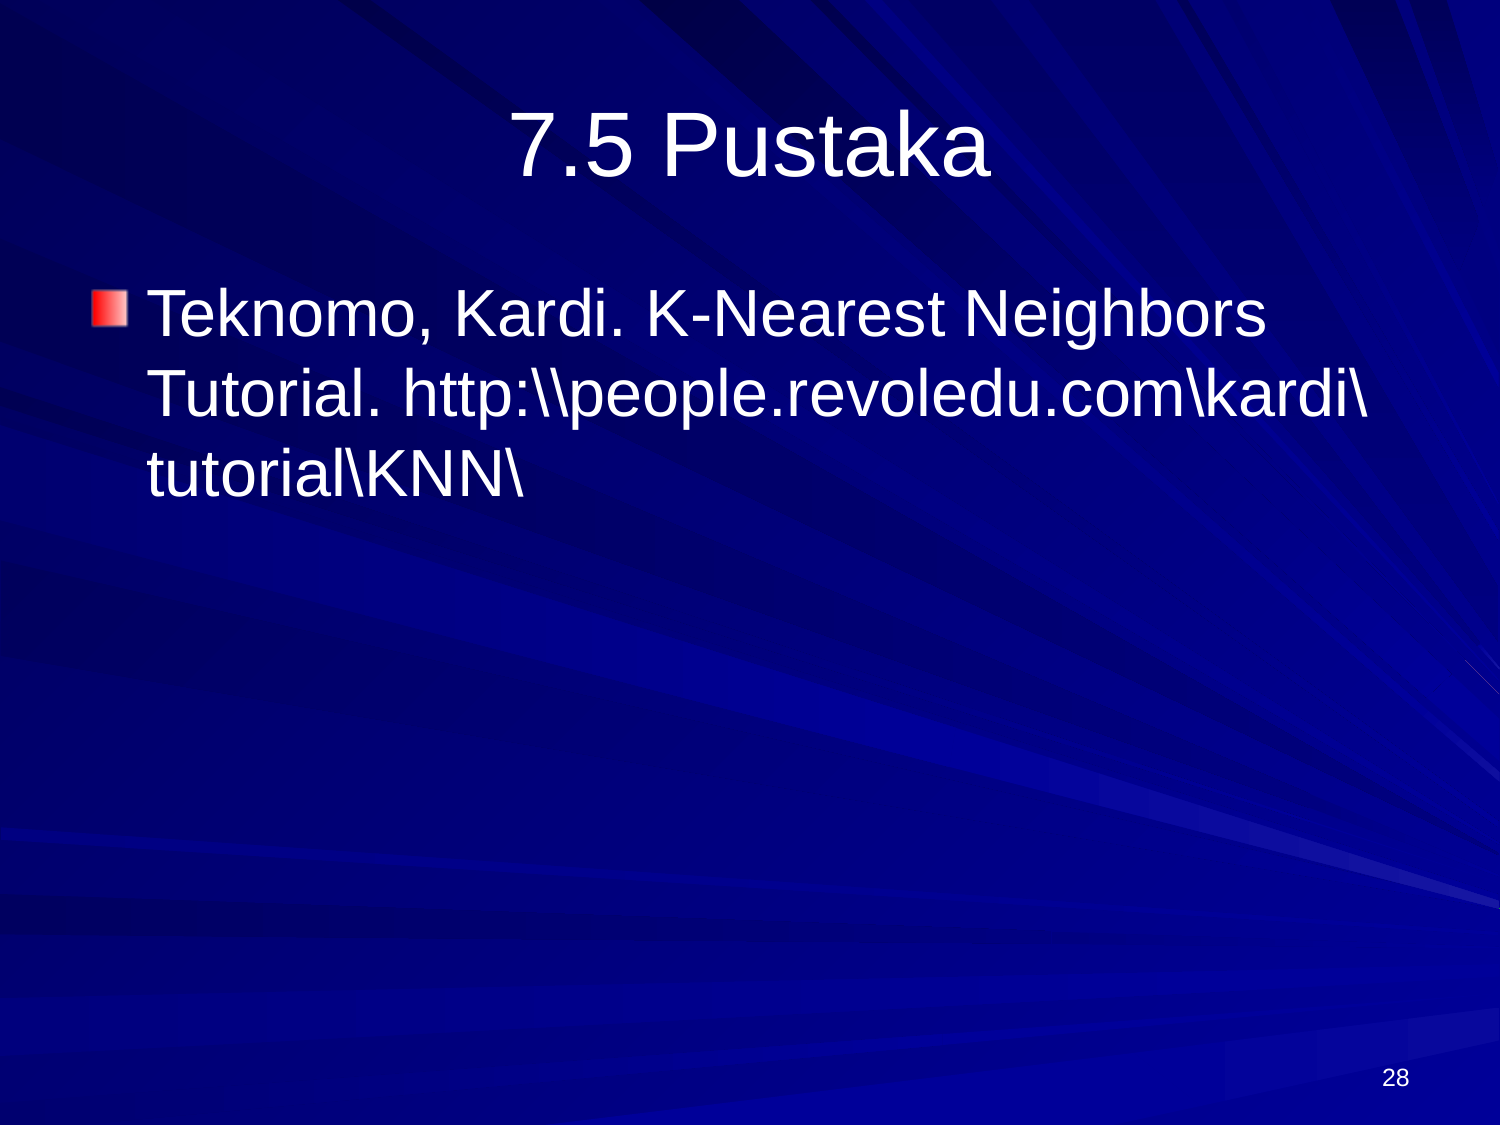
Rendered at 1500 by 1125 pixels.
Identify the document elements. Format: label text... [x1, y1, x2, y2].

slide_number 28 [1074, 1023, 1426, 1100]
list Teknomo, Kardi. K-Nearest Neighbors Tutorial. http:\\people.revoledu.com\kardi\ tutorial\KNN\ [74, 262, 1426, 1006]
title 7.5 Pustaka [74, 45, 1426, 234]
picture [90, 288, 132, 331]
